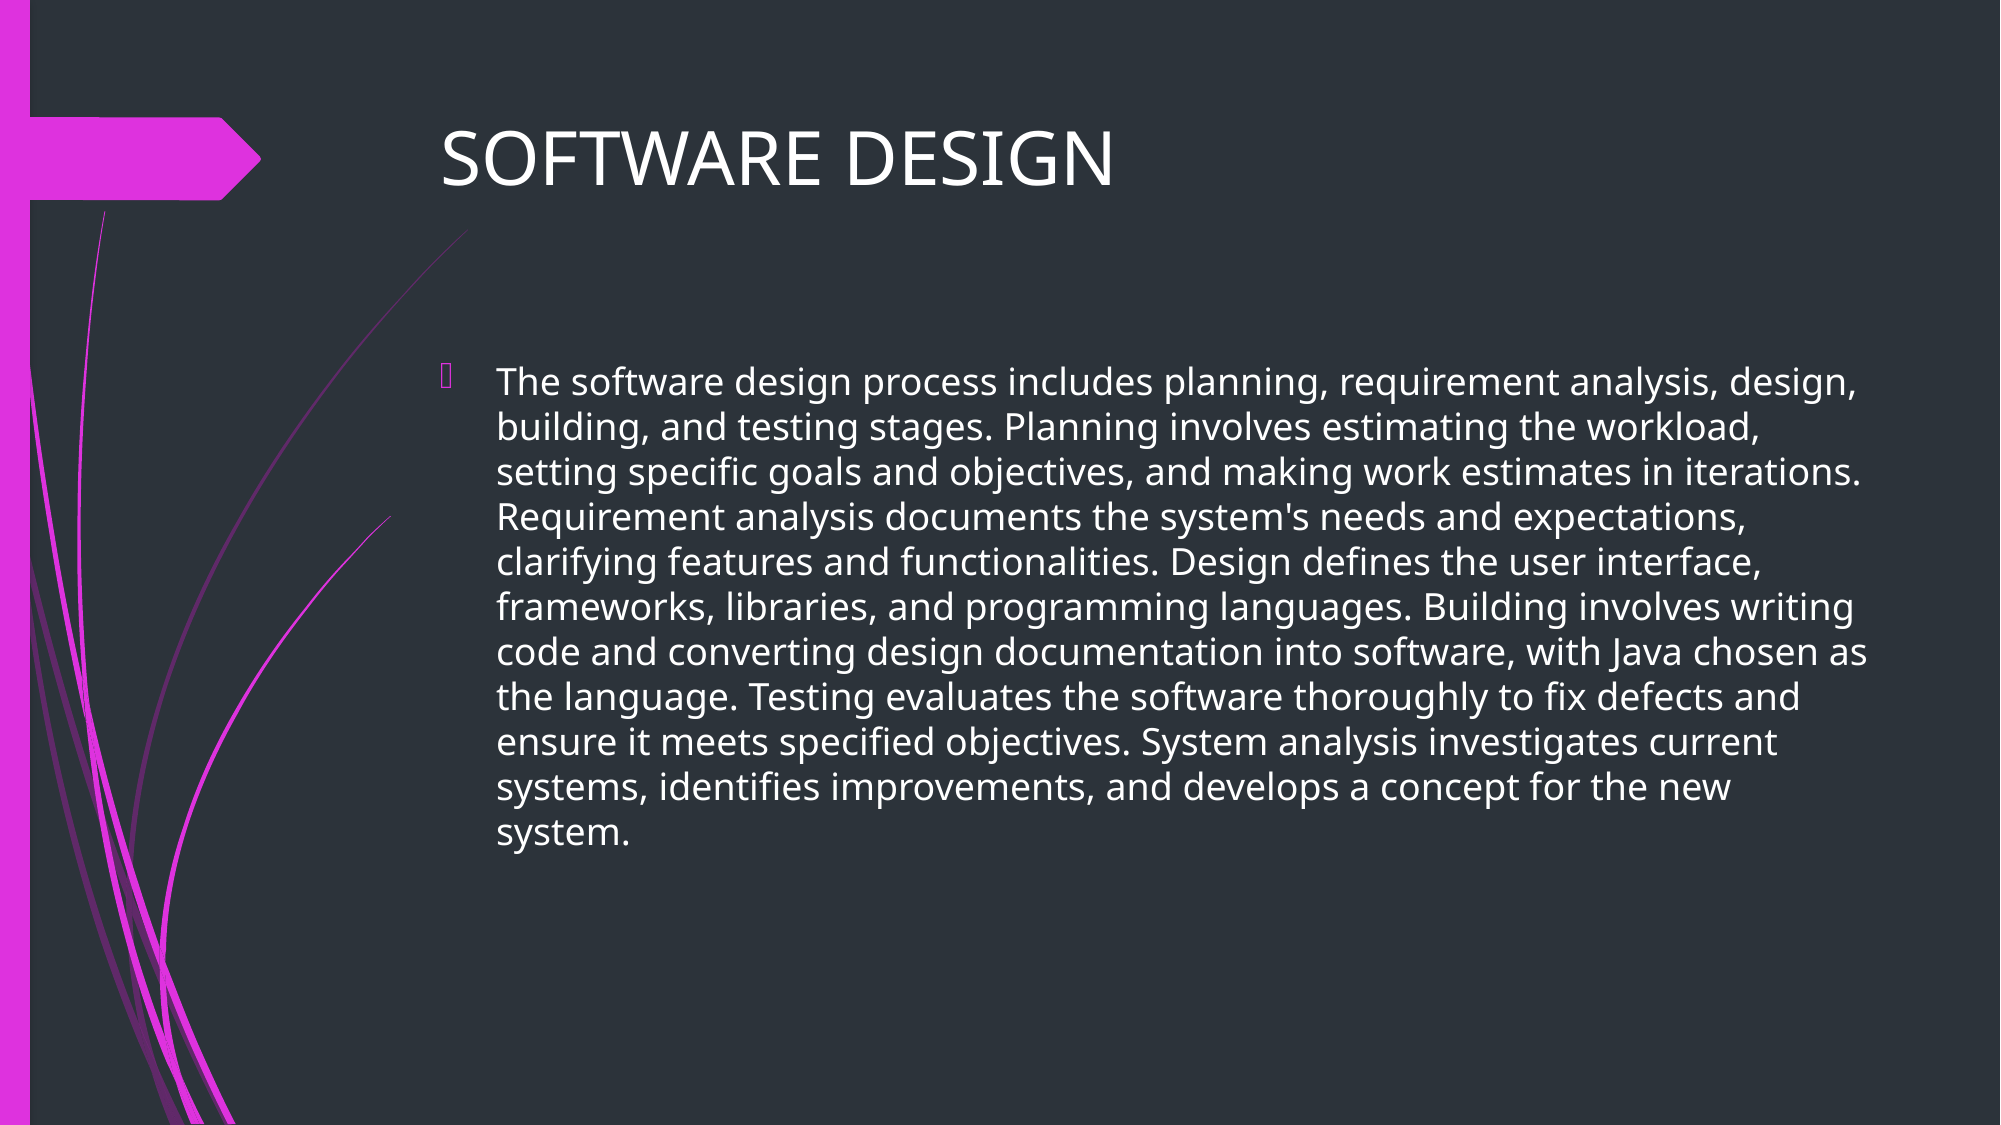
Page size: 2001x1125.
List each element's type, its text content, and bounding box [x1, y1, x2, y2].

list The software design process includes planning, requirement analysis, design, building, and testing stages. Planning involves estimating the workload, setting specific goals and objectives, and making work estimates in iterations. Requirement analysis documents the system's needs and expectations, clarifying features and functionalities. Design defines the user interface, frameworks, libraries, and programming languages. Building involves writing code and converting design documentation into software, with Java chosen as the language. Testing evaluates the software thoroughly to fix defects and ensure it meets specified objectives. System analysis investigates current systems, identifies improvements, and develops a concept for the new system. [424, 350, 1888, 970]
title SOFTWARE DESIGN [425, 102, 1888, 313]
